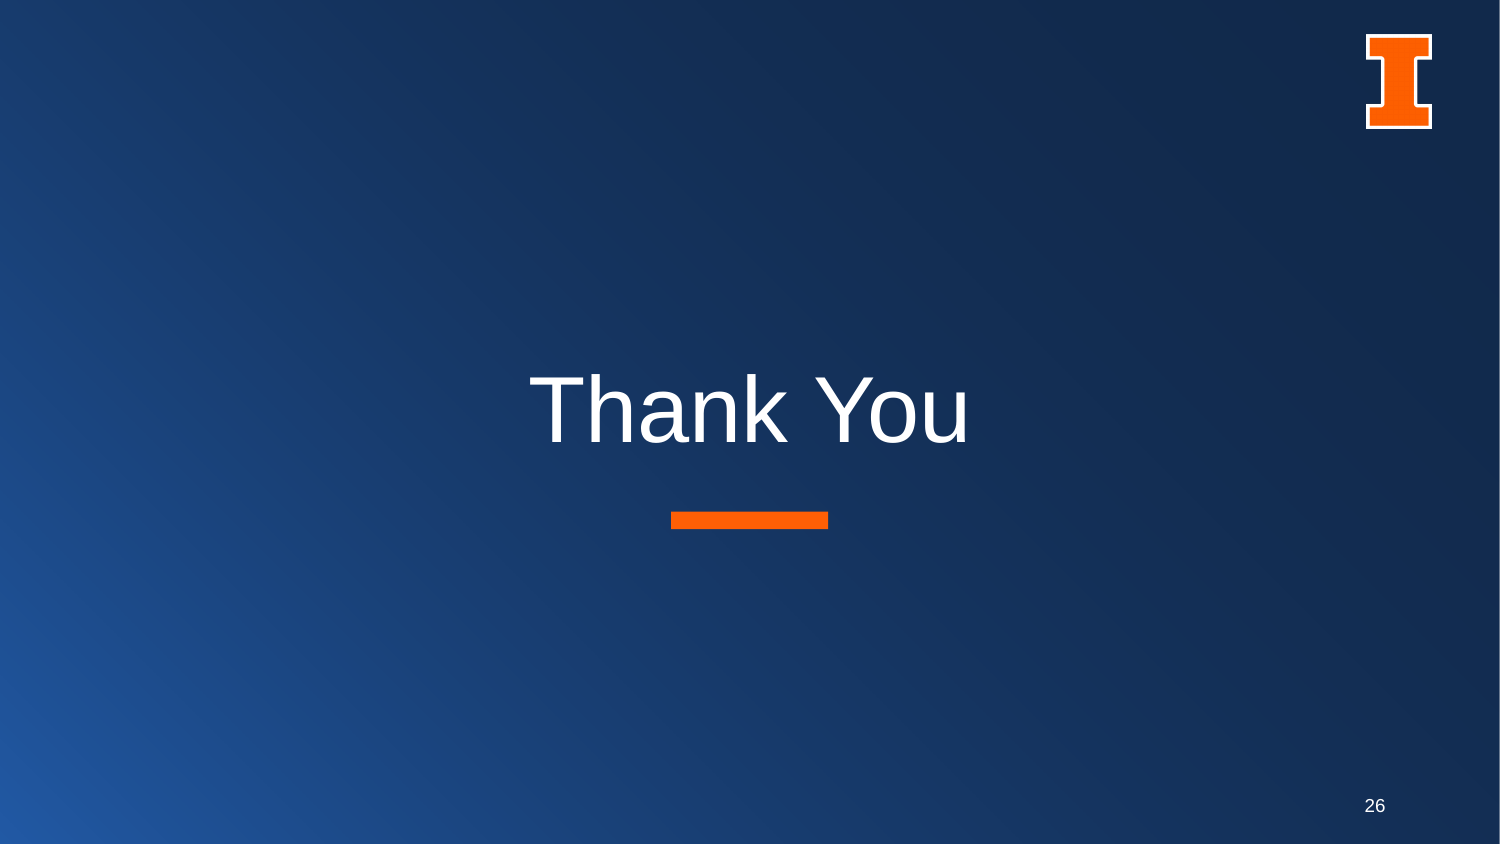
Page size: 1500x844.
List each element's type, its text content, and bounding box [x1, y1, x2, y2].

slide_number ‹#› [1059, 782, 1397, 827]
picture [0, 0, 1500, 844]
title Thank You [103, 330, 1397, 494]
